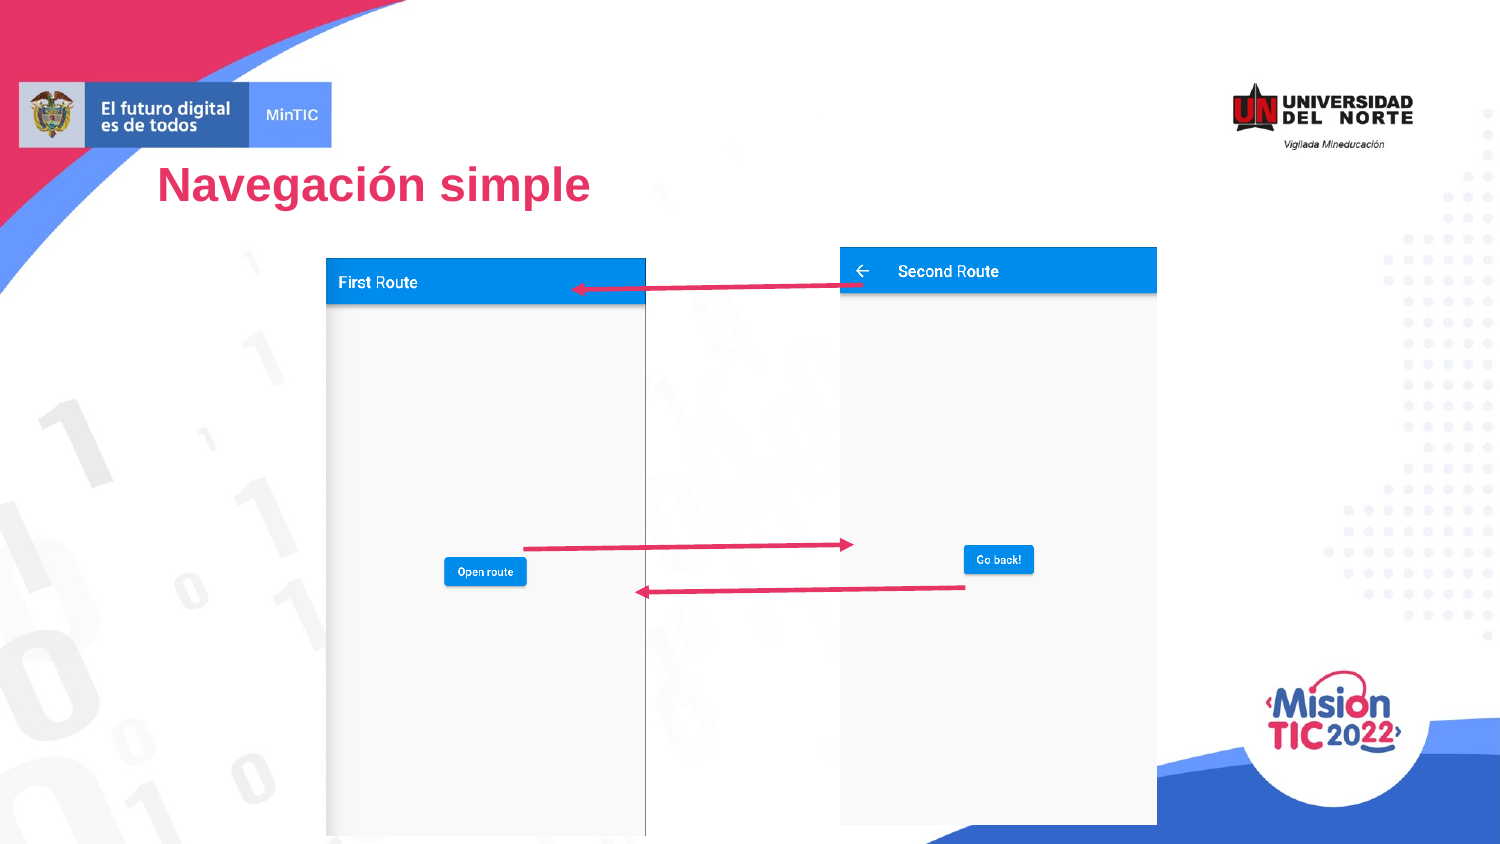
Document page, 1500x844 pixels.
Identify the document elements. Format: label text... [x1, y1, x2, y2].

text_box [570, 284, 864, 290]
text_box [634, 587, 966, 593]
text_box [523, 544, 855, 550]
picture [0, 0, 1500, 844]
text_box Navegación simple [145, 52, 1276, 217]
